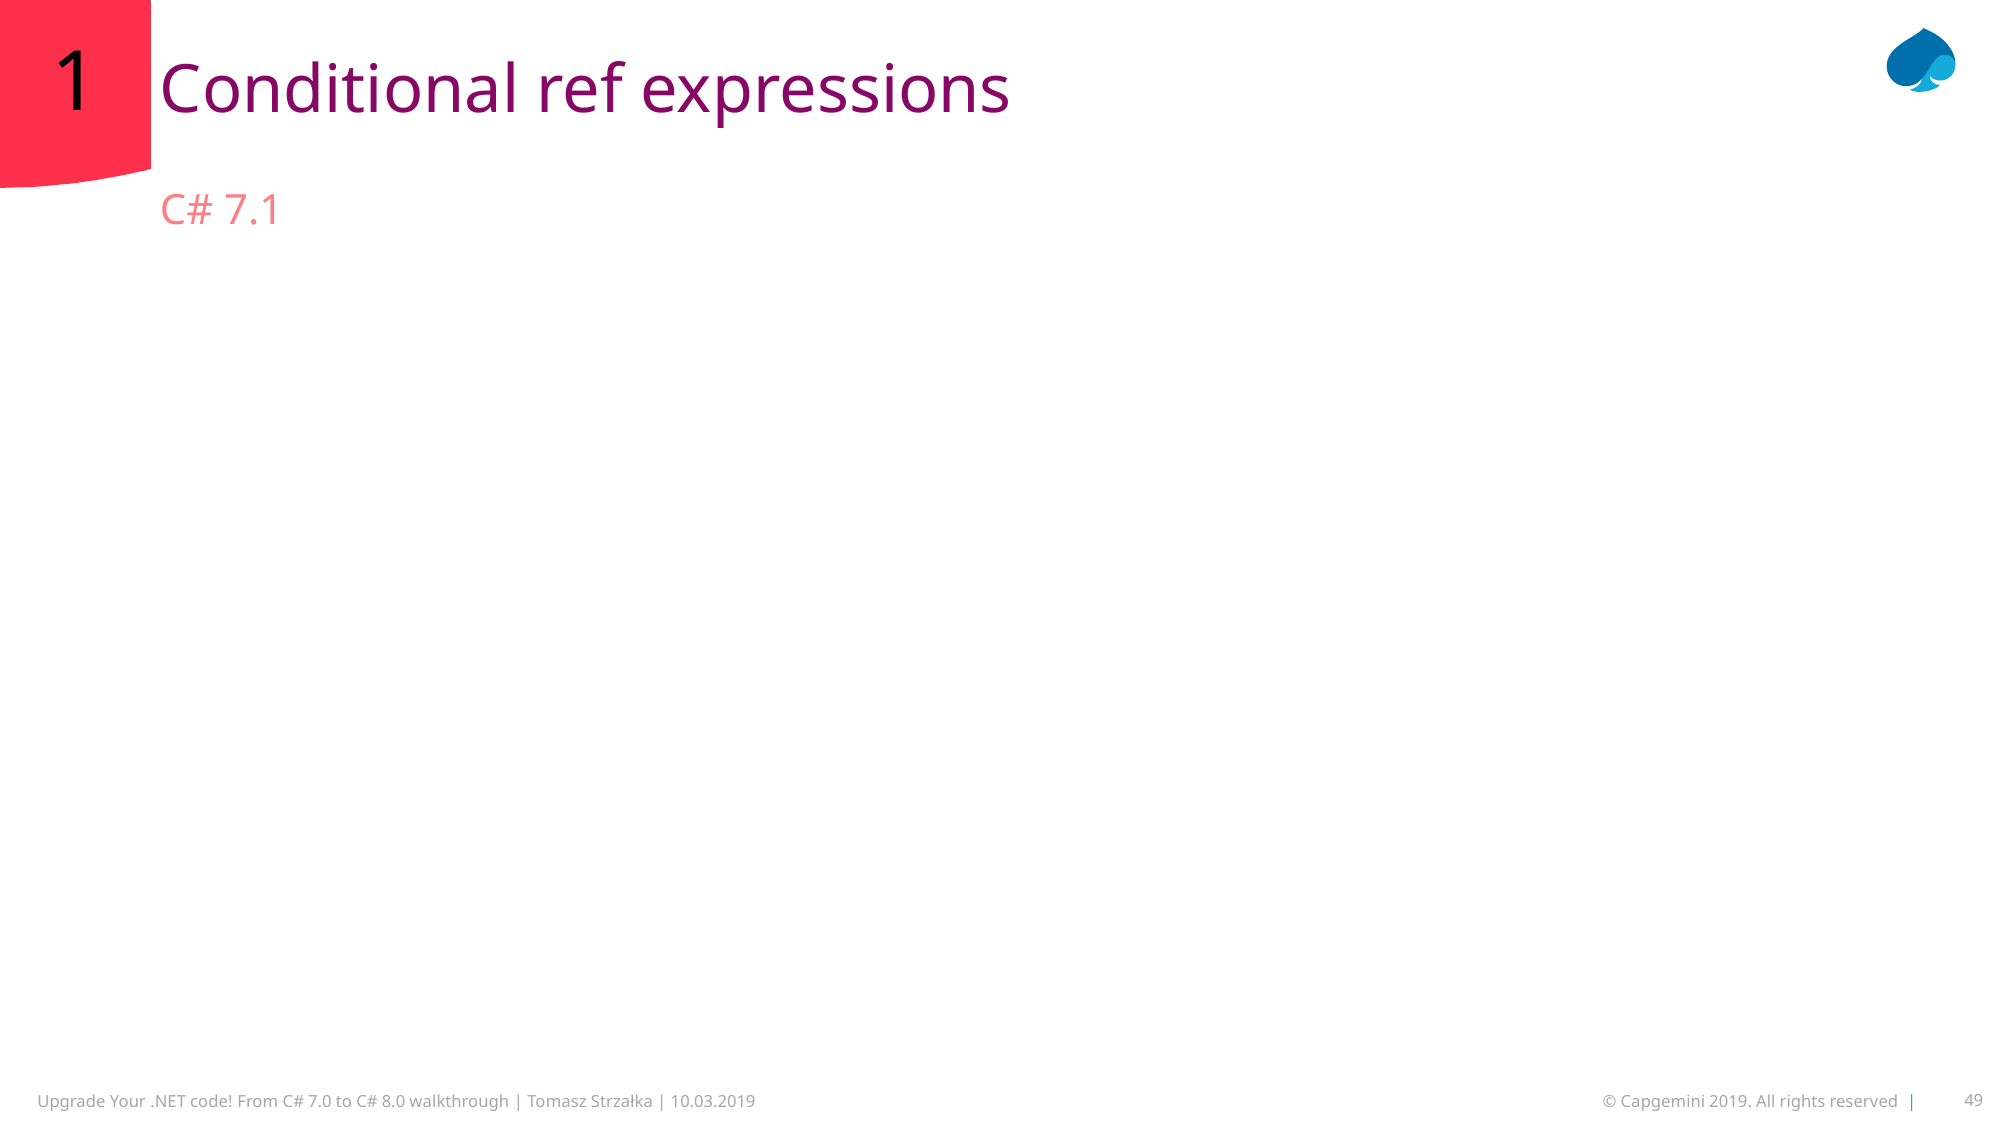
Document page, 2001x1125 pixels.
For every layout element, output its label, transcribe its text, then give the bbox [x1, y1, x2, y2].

title Conditional ref expressions [159, 0, 1863, 182]
list 1 [0, 7, 150, 158]
list C# 7.1 [159, 188, 1955, 272]
